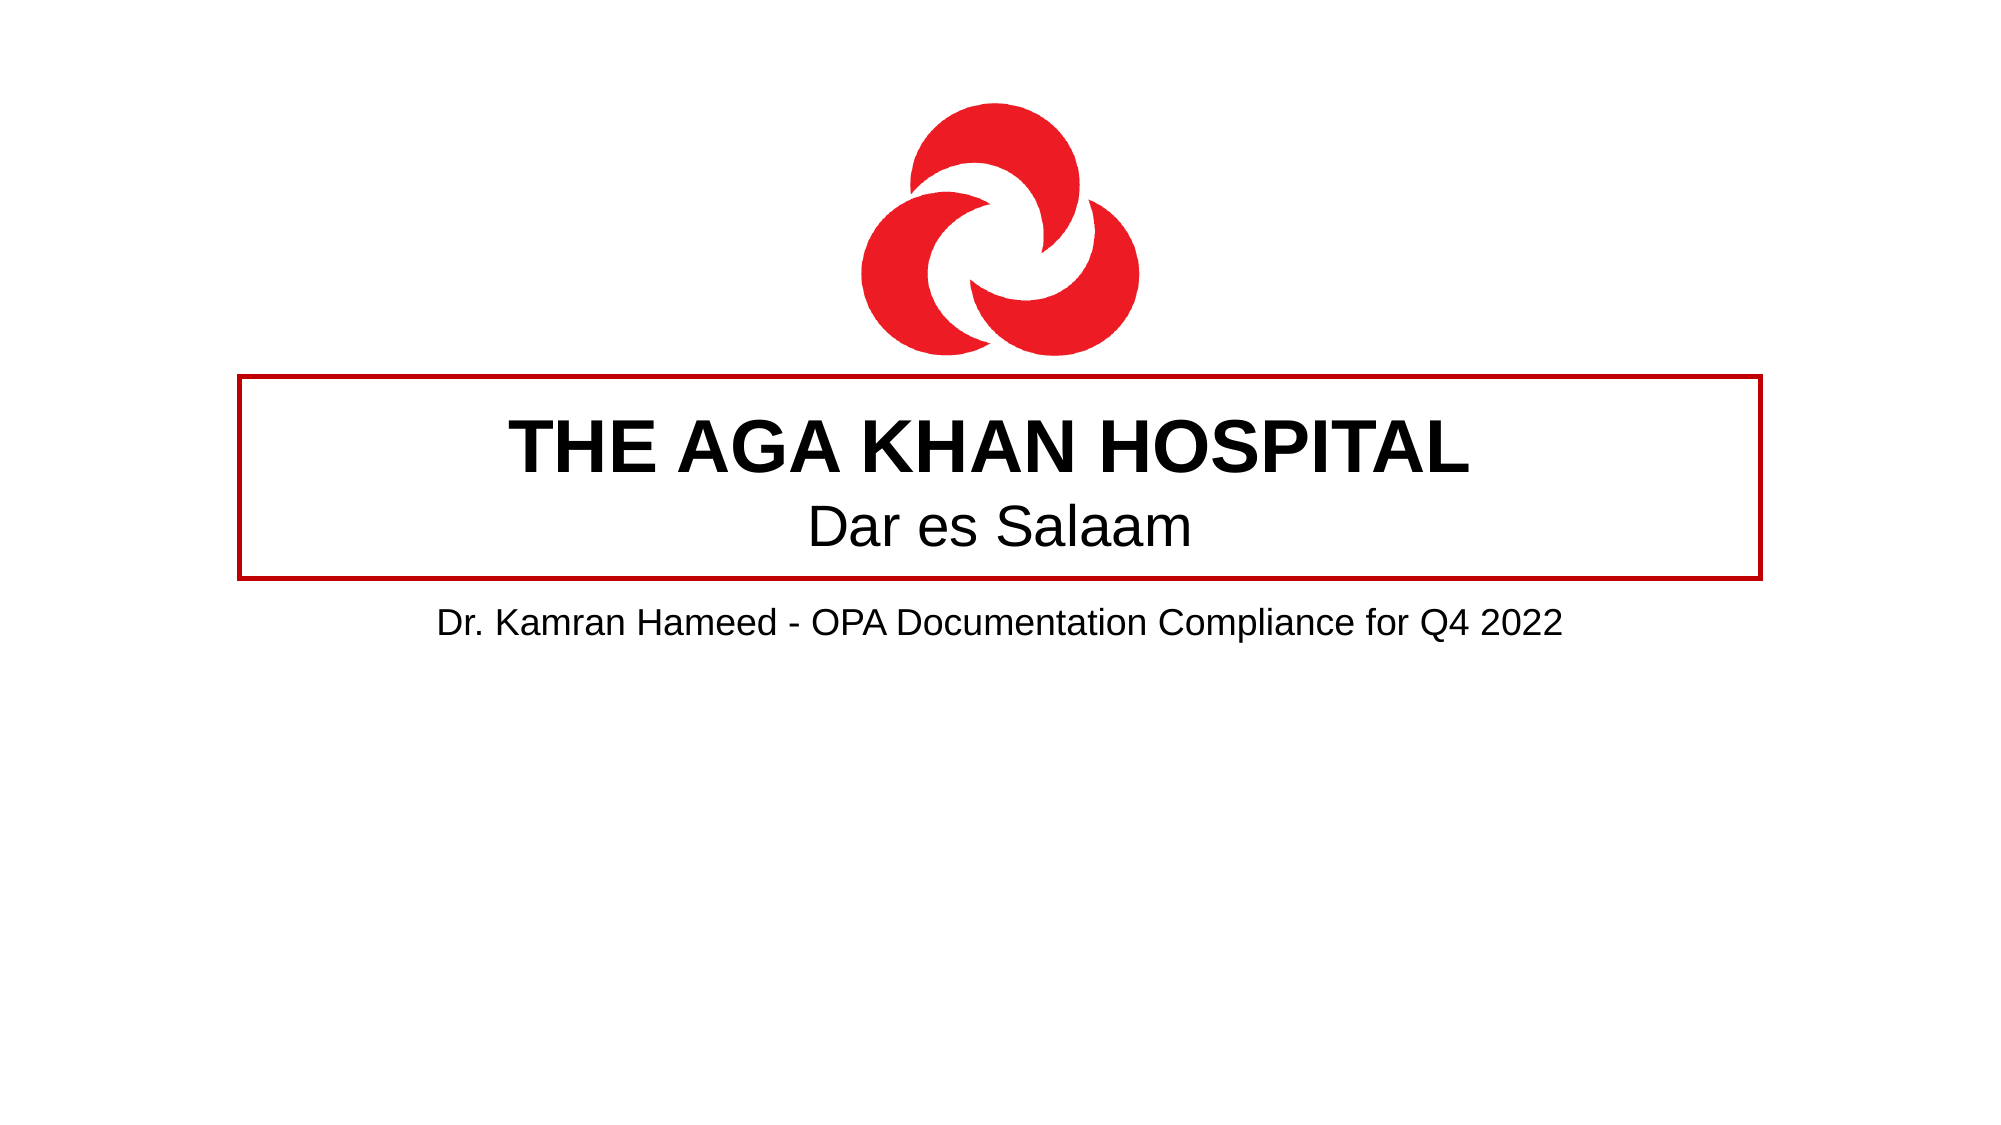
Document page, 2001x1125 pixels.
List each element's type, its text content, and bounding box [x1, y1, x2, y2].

subtitle Dr. Kamran Hameed - OPA Documentation Compliance for Q4 2022 [249, 590, 1750, 863]
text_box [239, 80, 1761, 579]
